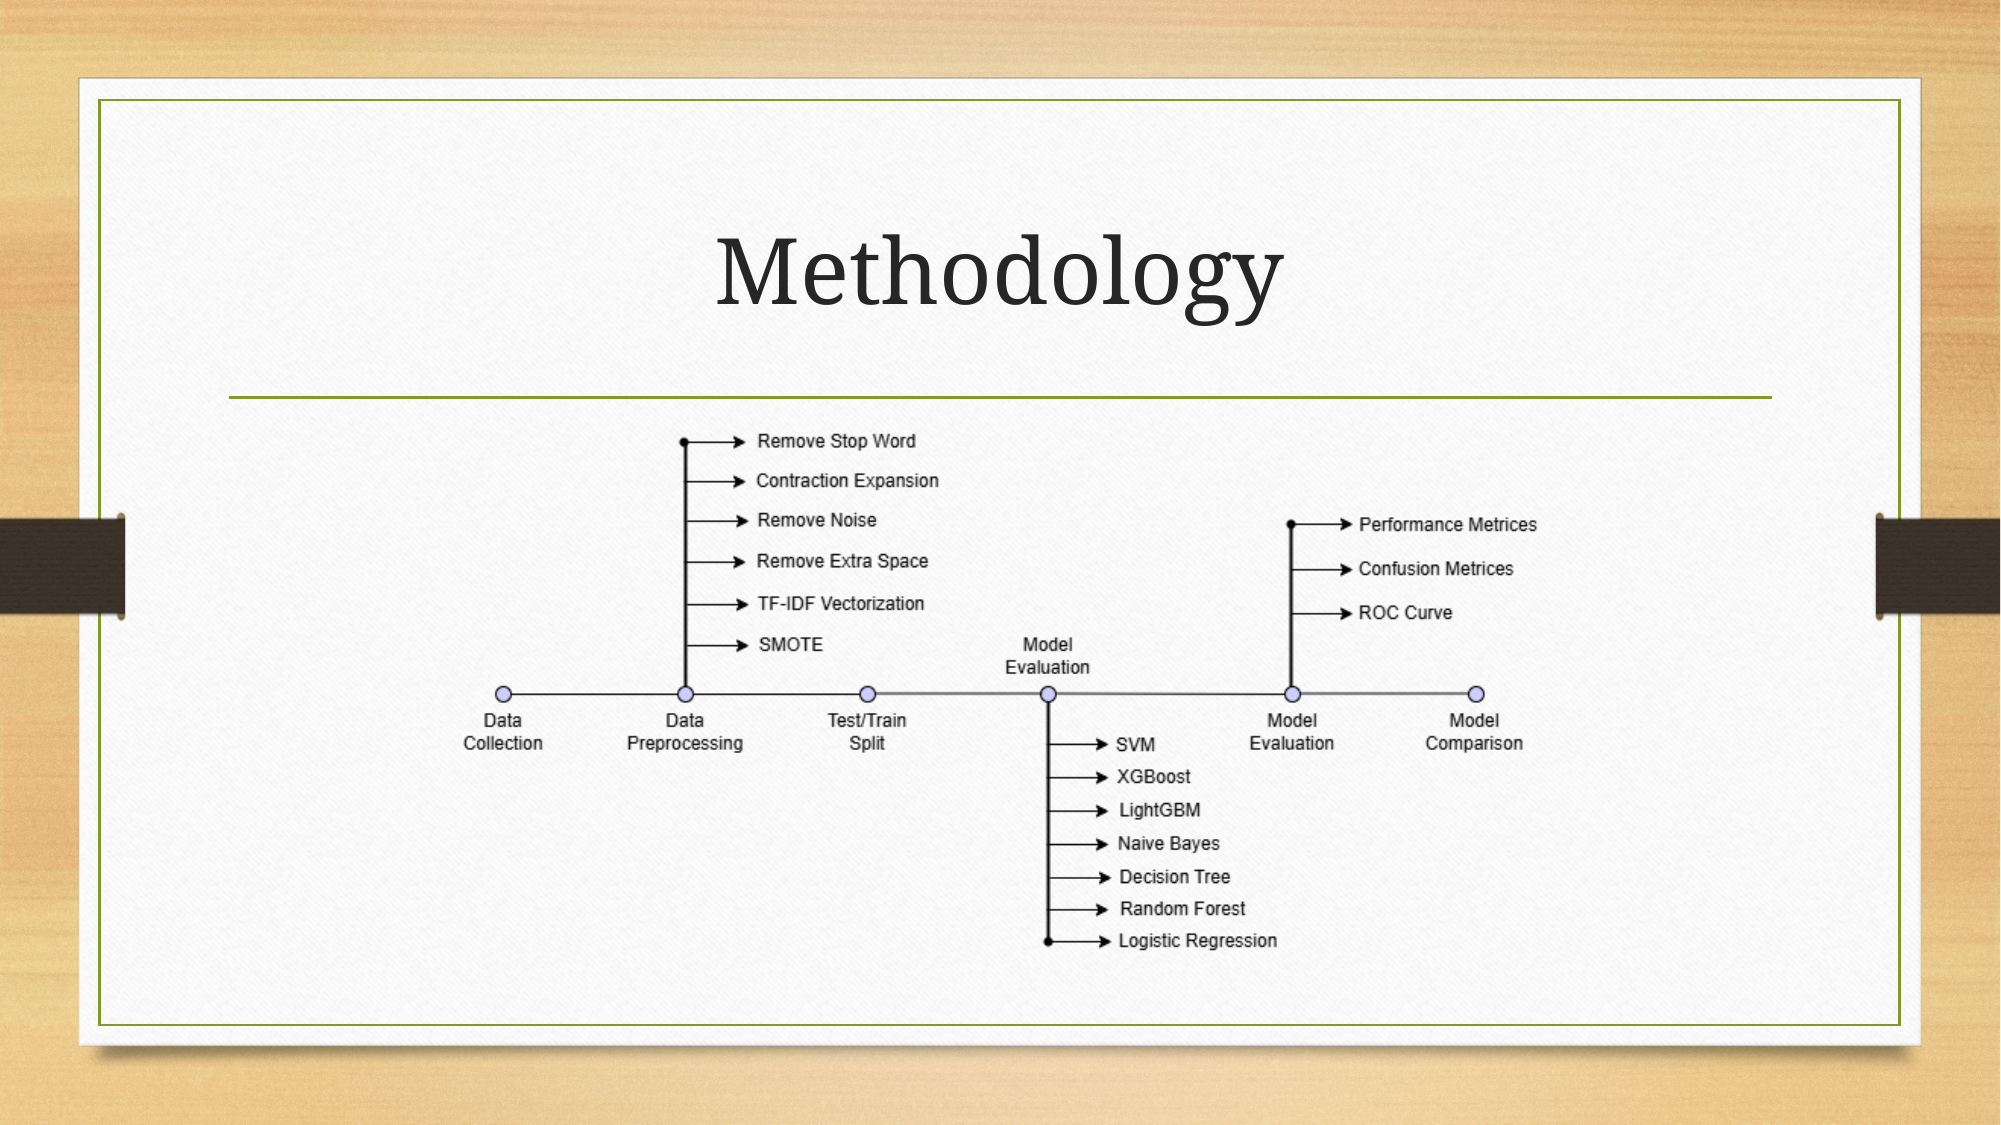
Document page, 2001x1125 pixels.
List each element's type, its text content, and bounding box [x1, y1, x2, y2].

picture [0, 0, 2001, 1125]
title Methodology [212, 161, 1788, 375]
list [459, 419, 1541, 964]
